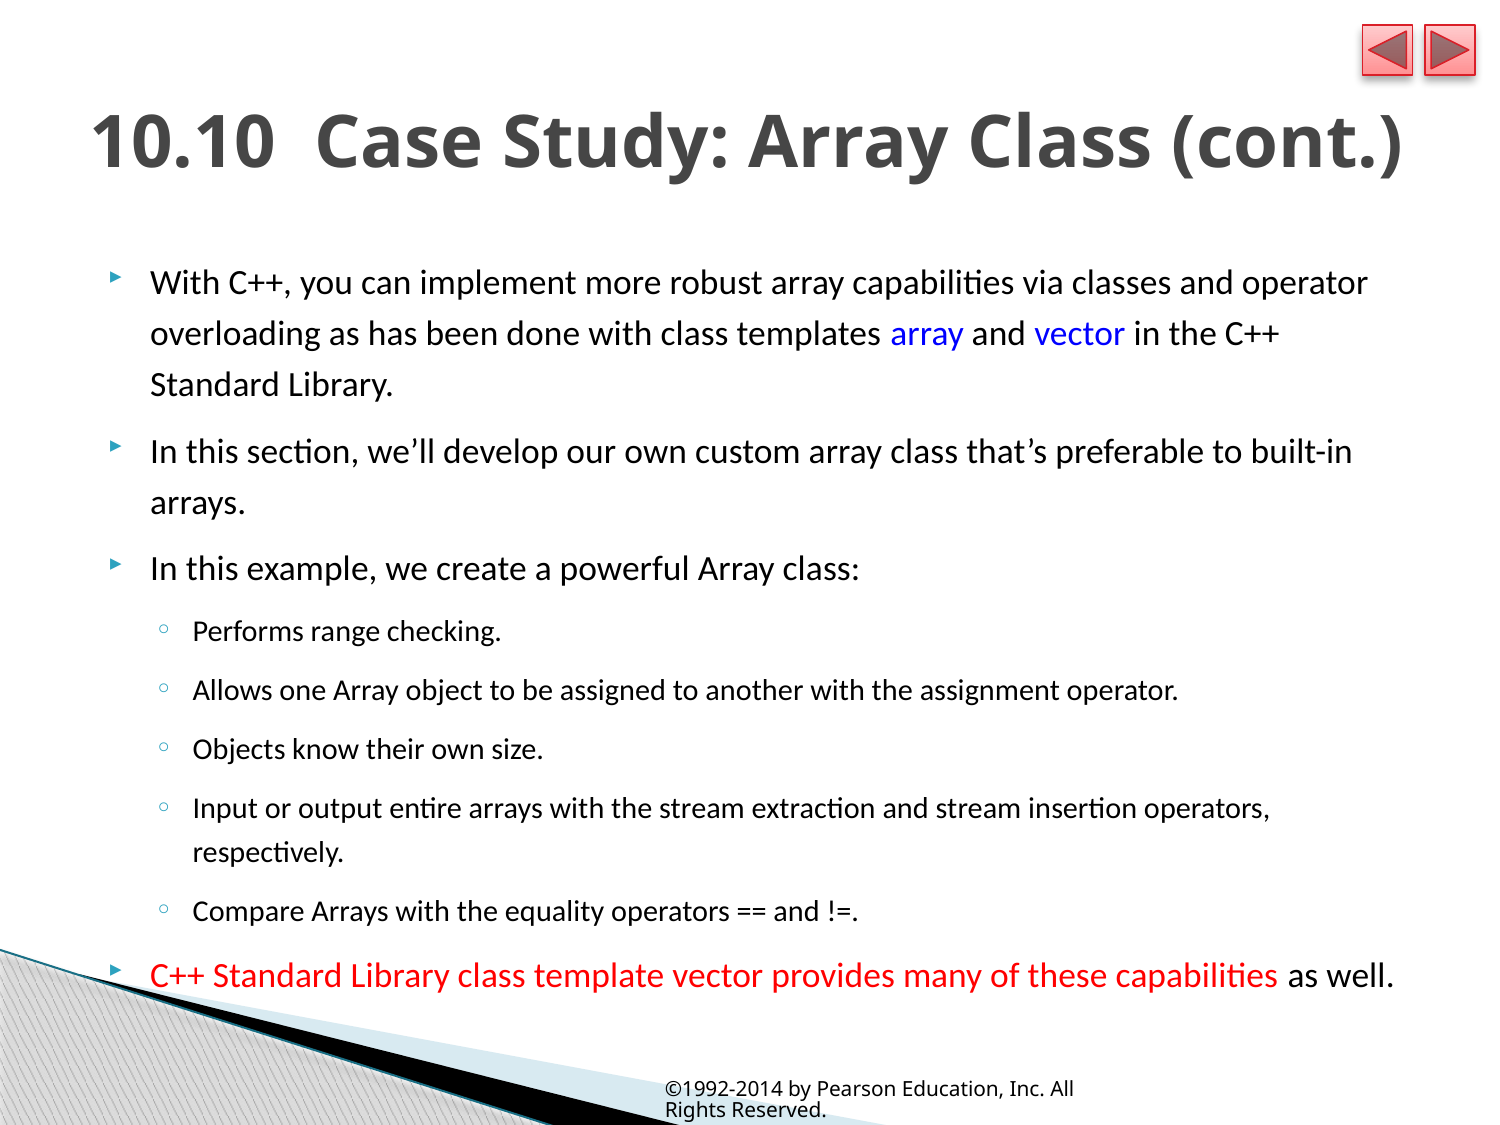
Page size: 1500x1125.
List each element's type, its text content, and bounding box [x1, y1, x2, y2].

title 10.10 Case Study: Array Class (cont.) [75, 45, 1425, 233]
list With C++, you can implement more robust array capabilities via classes and operator overloading as has been done with class templates array and vector in the C++ Standard Library. In this section, we’ll develop our own custom array class that’s preferable to built-in arrays. In this example, we create a powerful Array class: Performs range checking. Allows one Array object to be assigned to another with the assignment operator. Objects know their own size. Input or output entire arrays with the stream extraction and stream insertion operators, respectively. Compare Arrays with the equality operators == and !=. C++ Standard Library class template vector provides many of these capabilities as well. [75, 242, 1425, 1052]
footer ©1992-2014 by Pearson Education, Inc. All Rights Reserved. [650, 1051, 1105, 1112]
